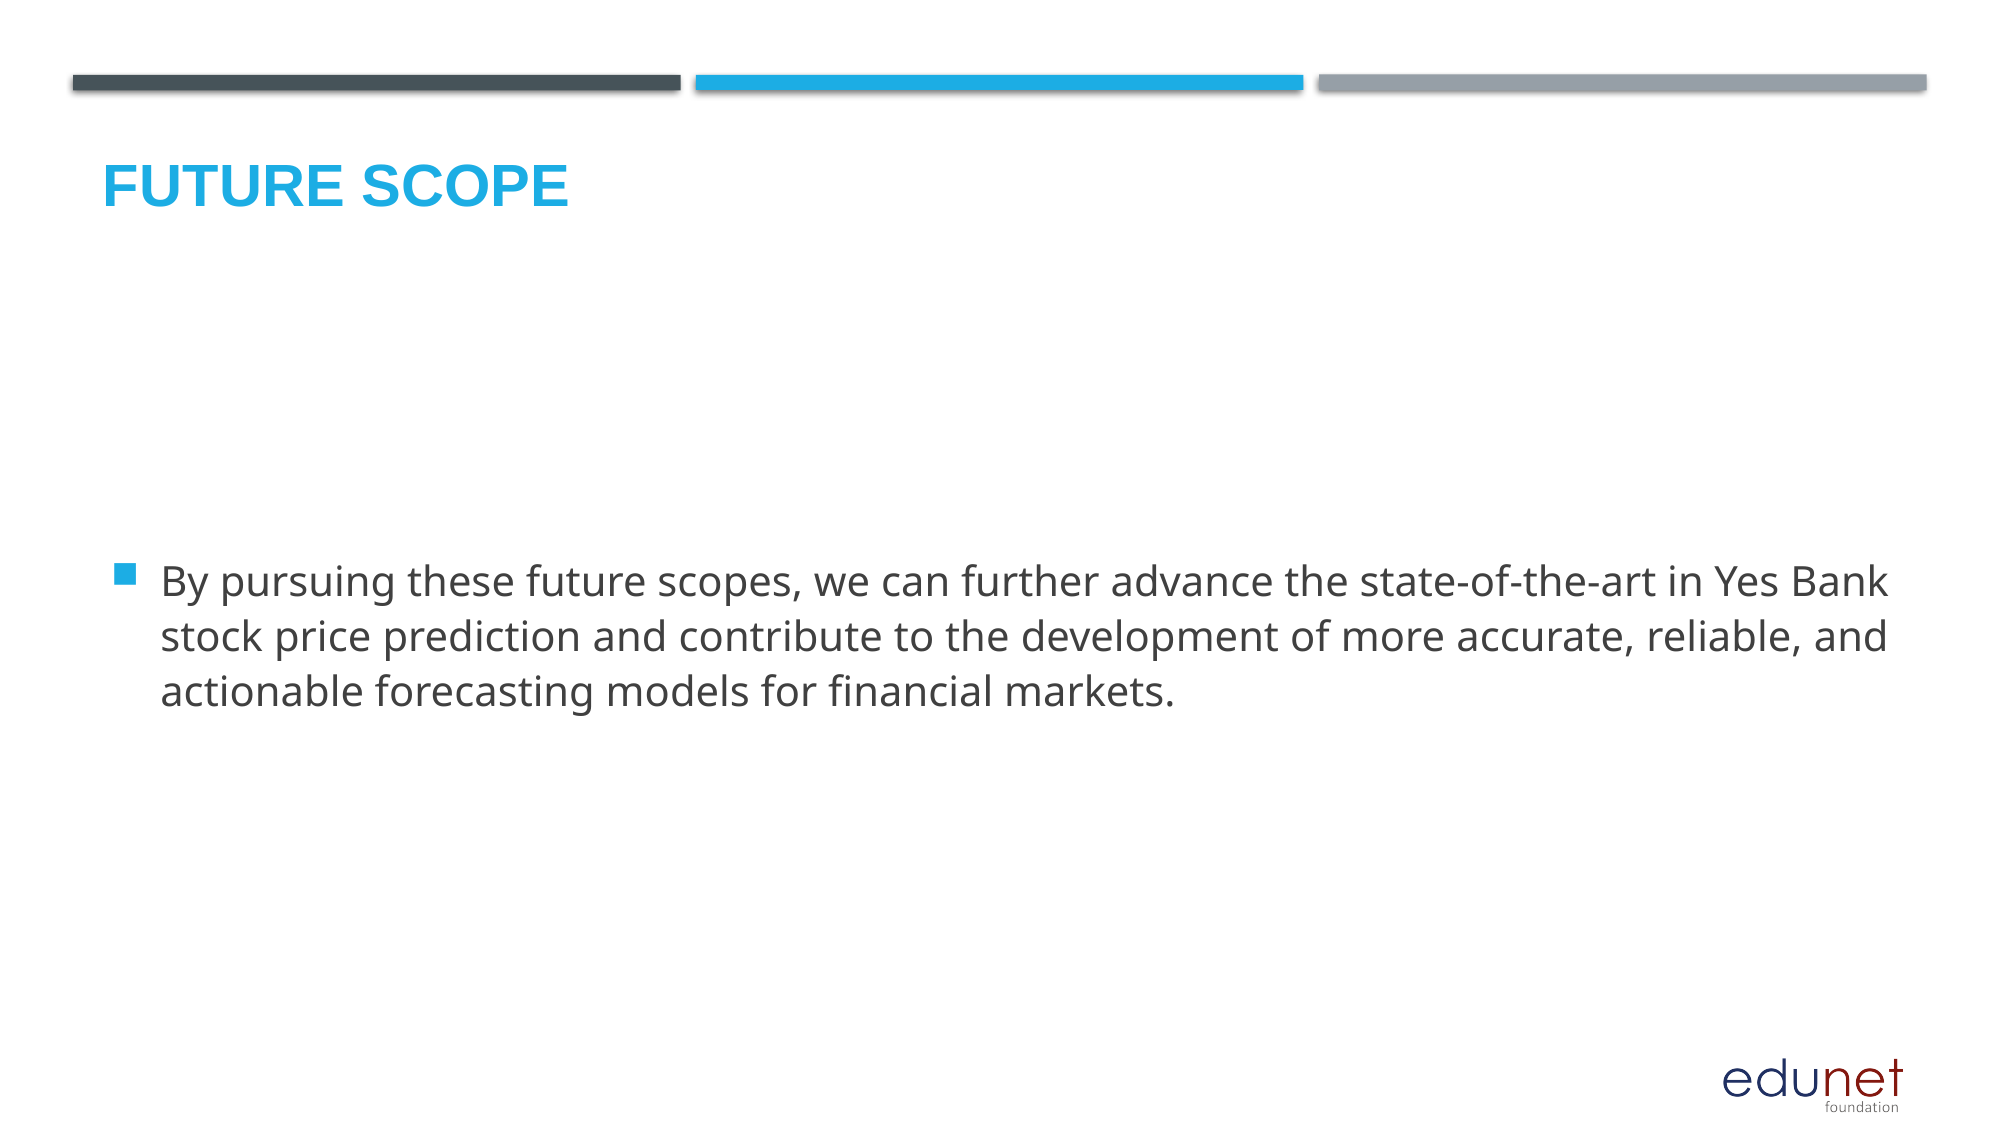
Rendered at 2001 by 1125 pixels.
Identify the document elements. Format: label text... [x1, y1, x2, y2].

picture [1719, 1056, 1905, 1116]
list By pursuing these future scopes, we can further advance the state-of-the-art in Yes Bank stock price prediction and contribute to the development of more accurate, reliable, and actionable forecasting models for financial markets. [95, 213, 1905, 981]
text_box Future scope [87, 138, 1898, 226]
